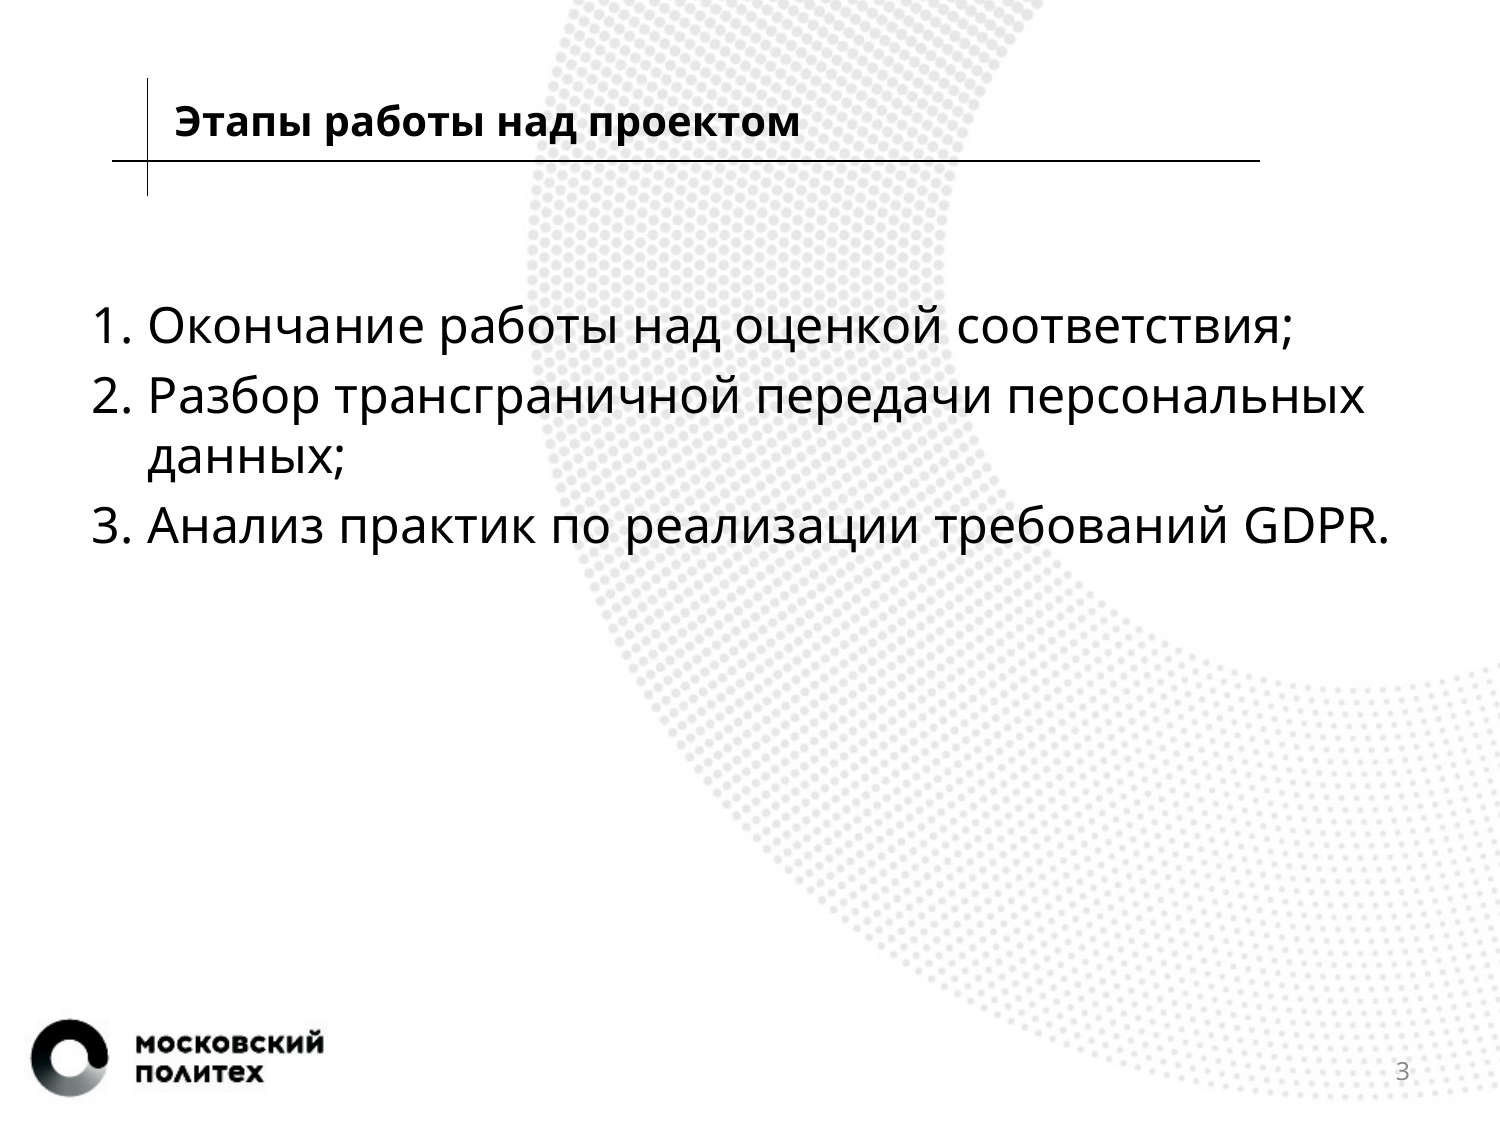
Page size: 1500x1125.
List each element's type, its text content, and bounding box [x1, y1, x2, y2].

slide_number 3 [1074, 1042, 1425, 1103]
text_box Этапы работы над проектом [159, 78, 1427, 161]
list Окончание работы над оценкой соответствия; Разбор трансграничной передачи персональных данных; Анализ практик по реализации требований GDPR. [76, 286, 1427, 1000]
picture [0, 0, 1500, 1125]
